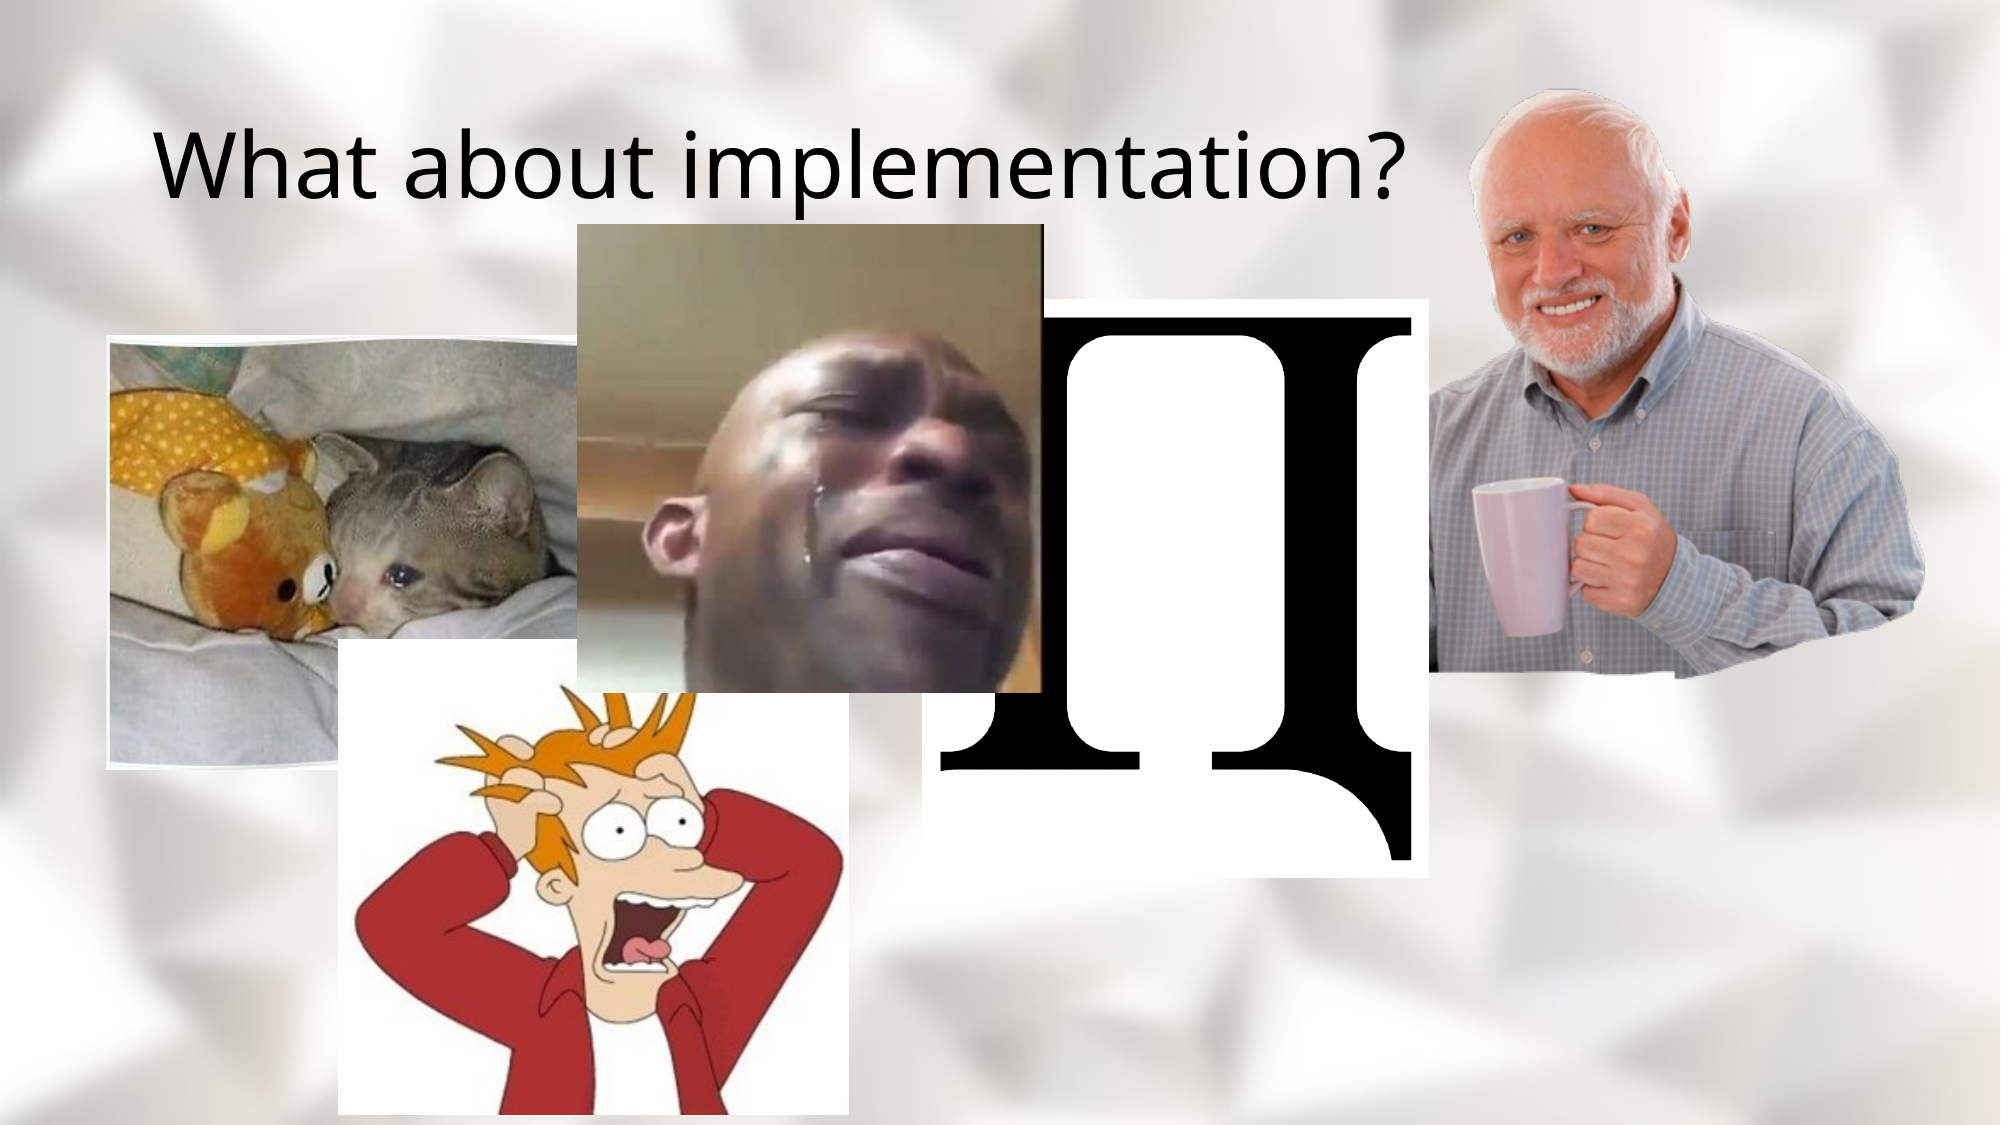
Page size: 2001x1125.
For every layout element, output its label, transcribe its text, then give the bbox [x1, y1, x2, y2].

title What about implementation? [137, 59, 1199, 278]
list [106, 335, 577, 770]
picture [0, 0, 2001, 1125]
